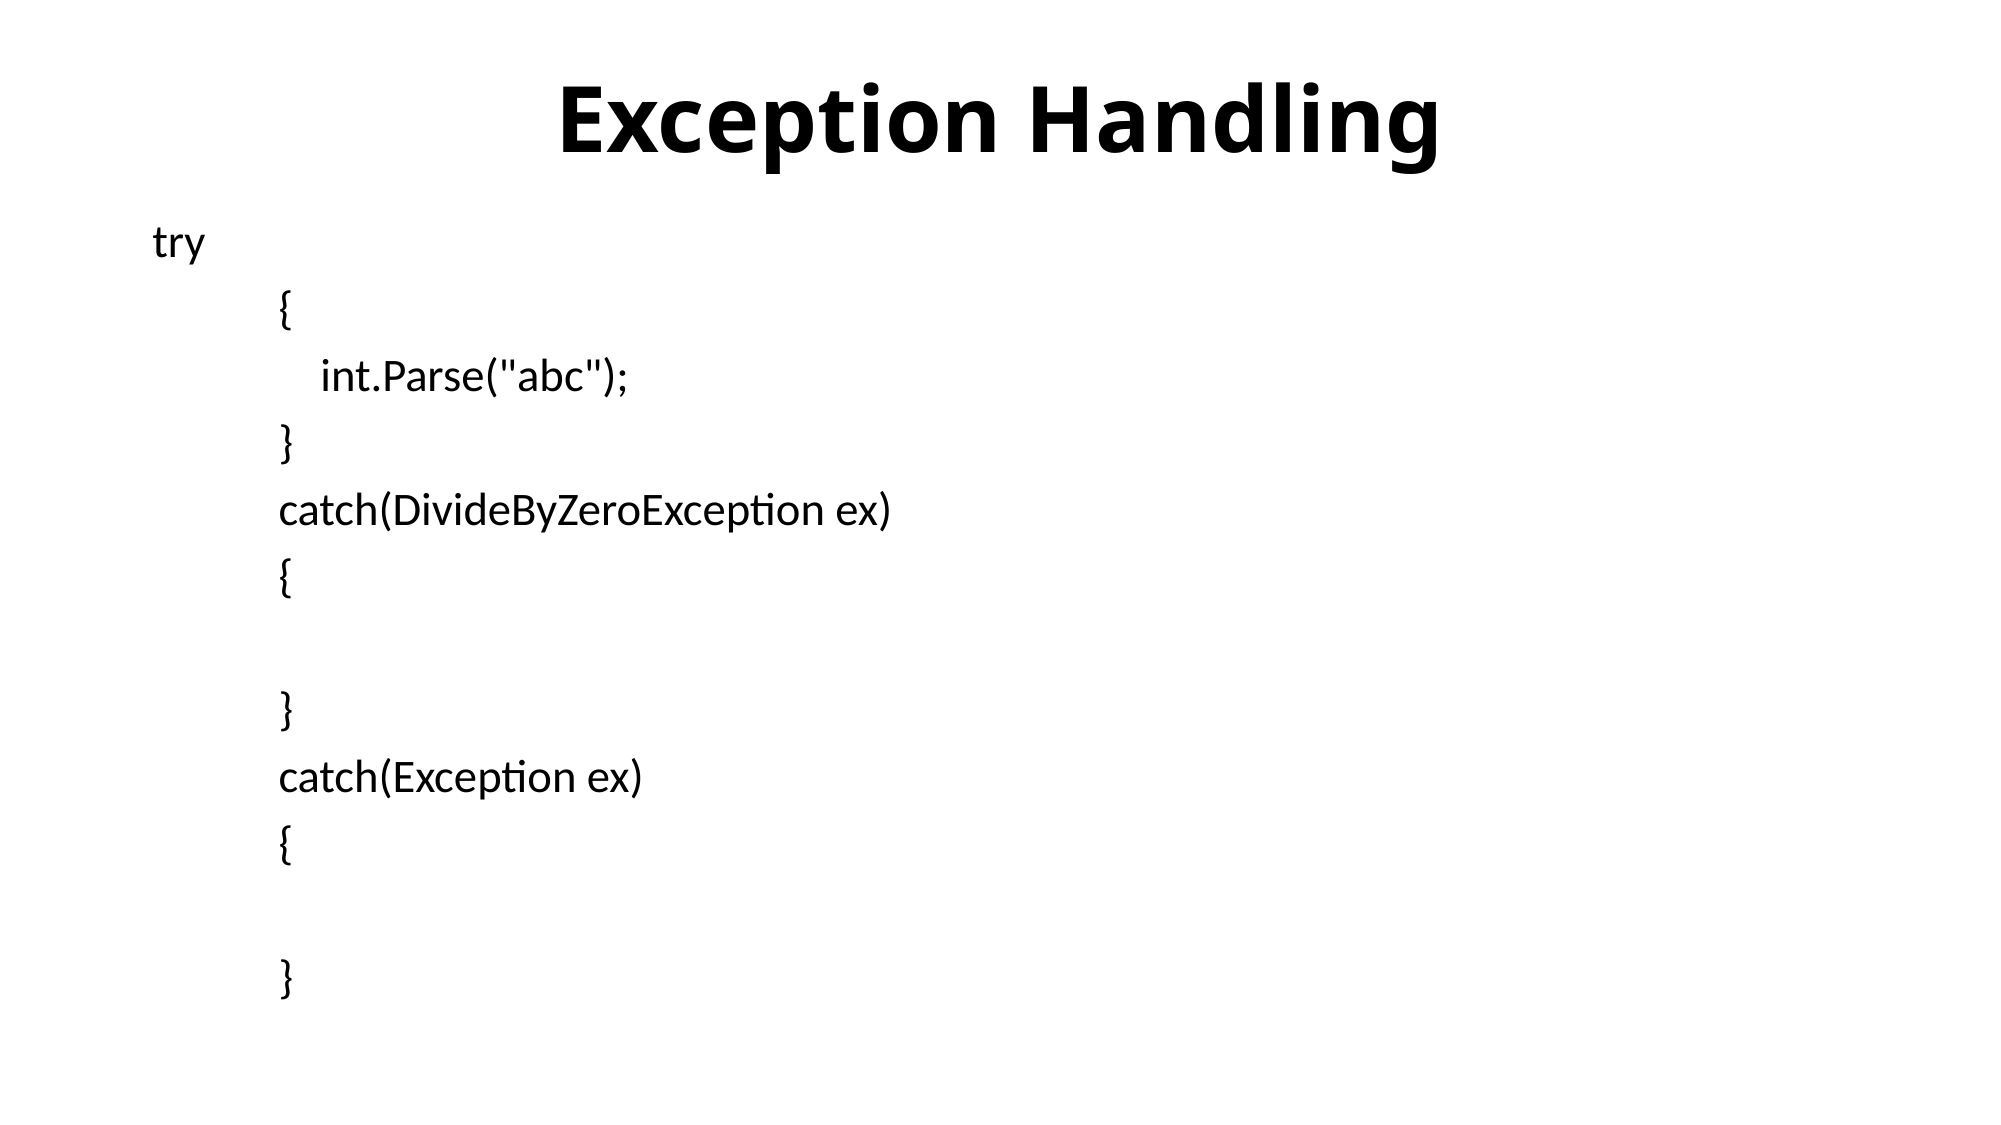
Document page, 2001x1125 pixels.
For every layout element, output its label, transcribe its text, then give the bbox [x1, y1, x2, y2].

list try { int.Parse("abc"); } catch(DivideByZeroException ex) { } catch(Exception ex) { } [137, 210, 1863, 1014]
title Exception Handling [137, 59, 1863, 187]
